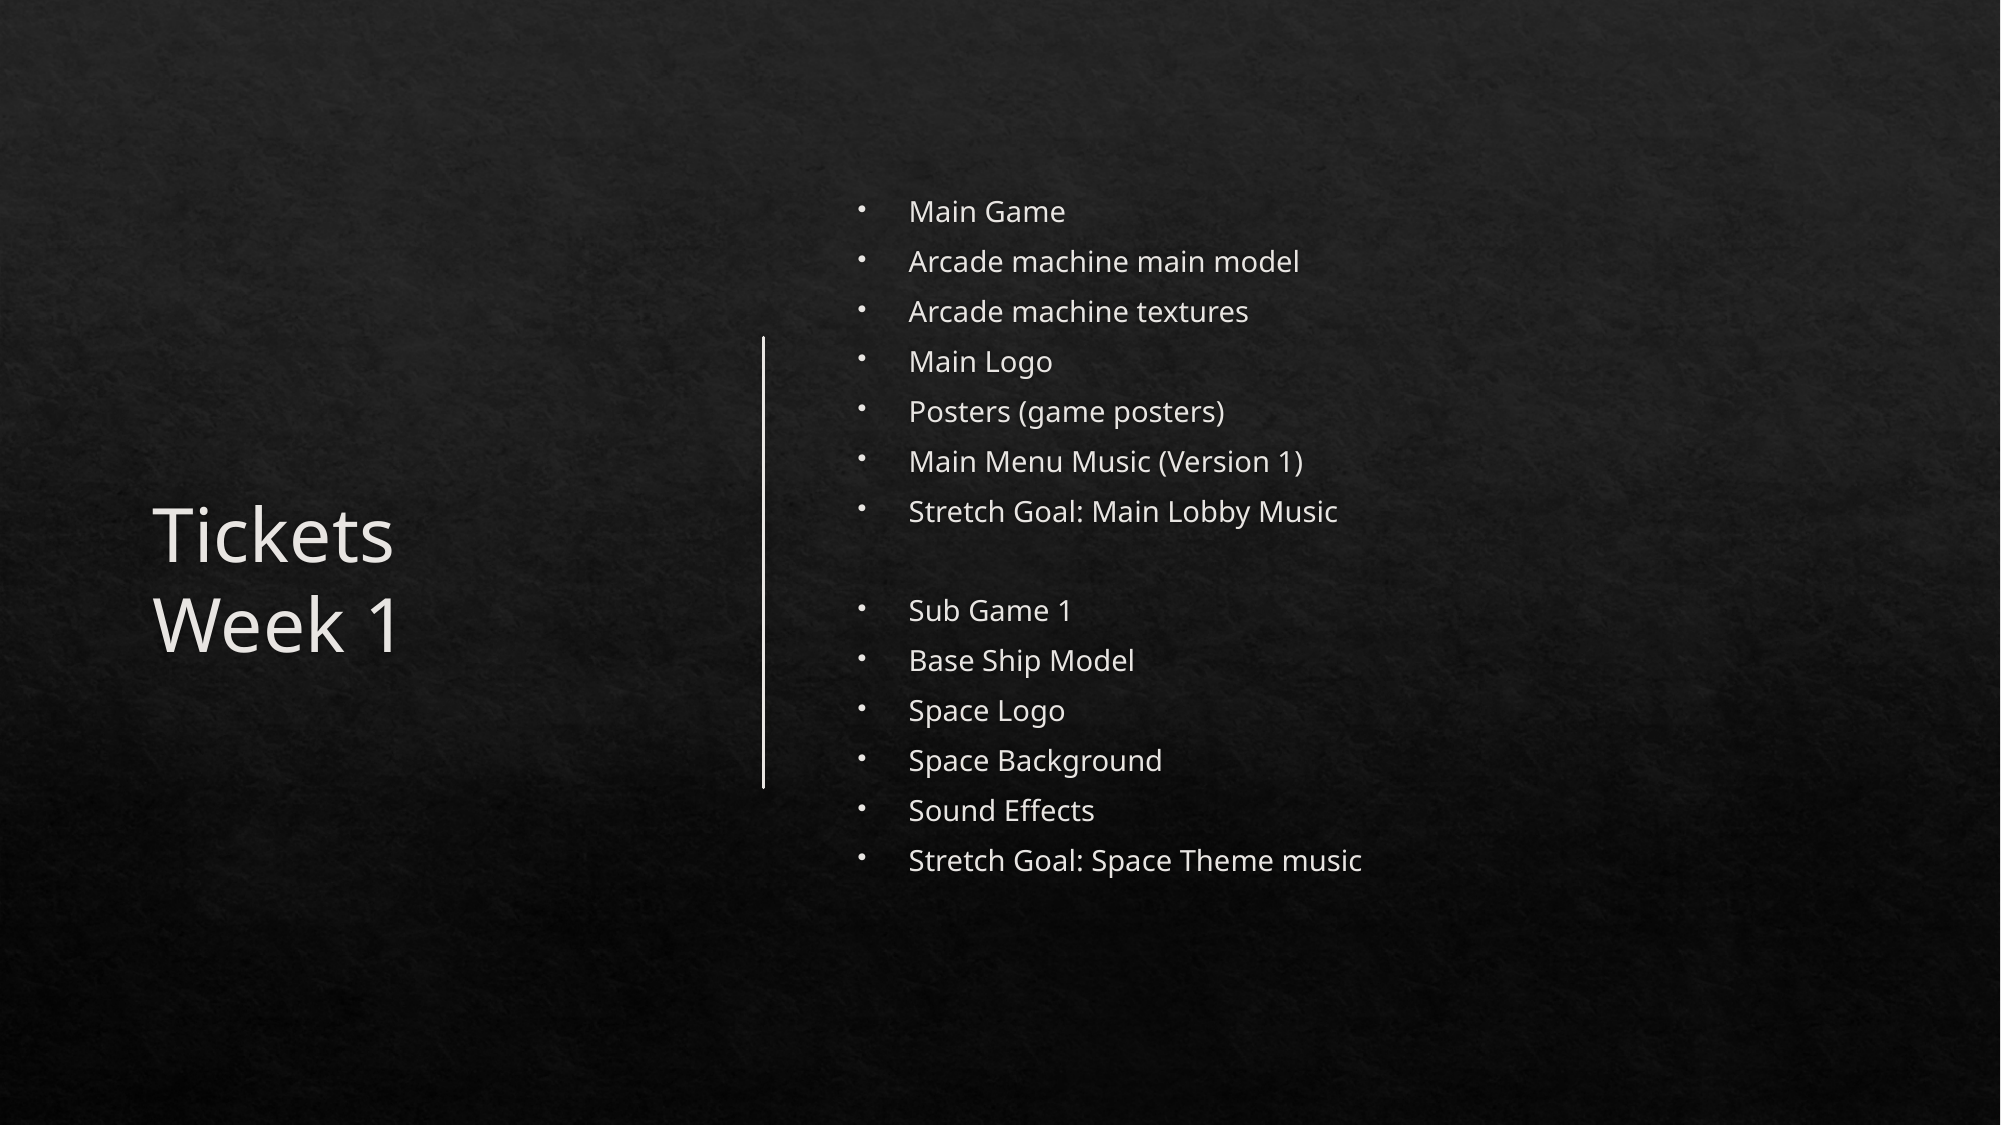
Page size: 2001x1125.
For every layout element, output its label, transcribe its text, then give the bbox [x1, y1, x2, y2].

title Tickets Week 1 [138, 197, 711, 957]
list Main Game Arcade machine main model Arcade machine textures Main Logo Posters (game posters) Main Menu Music (Version 1) Stretch Goal: Main Lobby Music Sub Game 1 Base Ship Model Space Logo Space Background Sound Effects Stretch Goal: Space Theme music [837, 183, 1862, 942]
text_box [0, 0, 2000, 1125]
